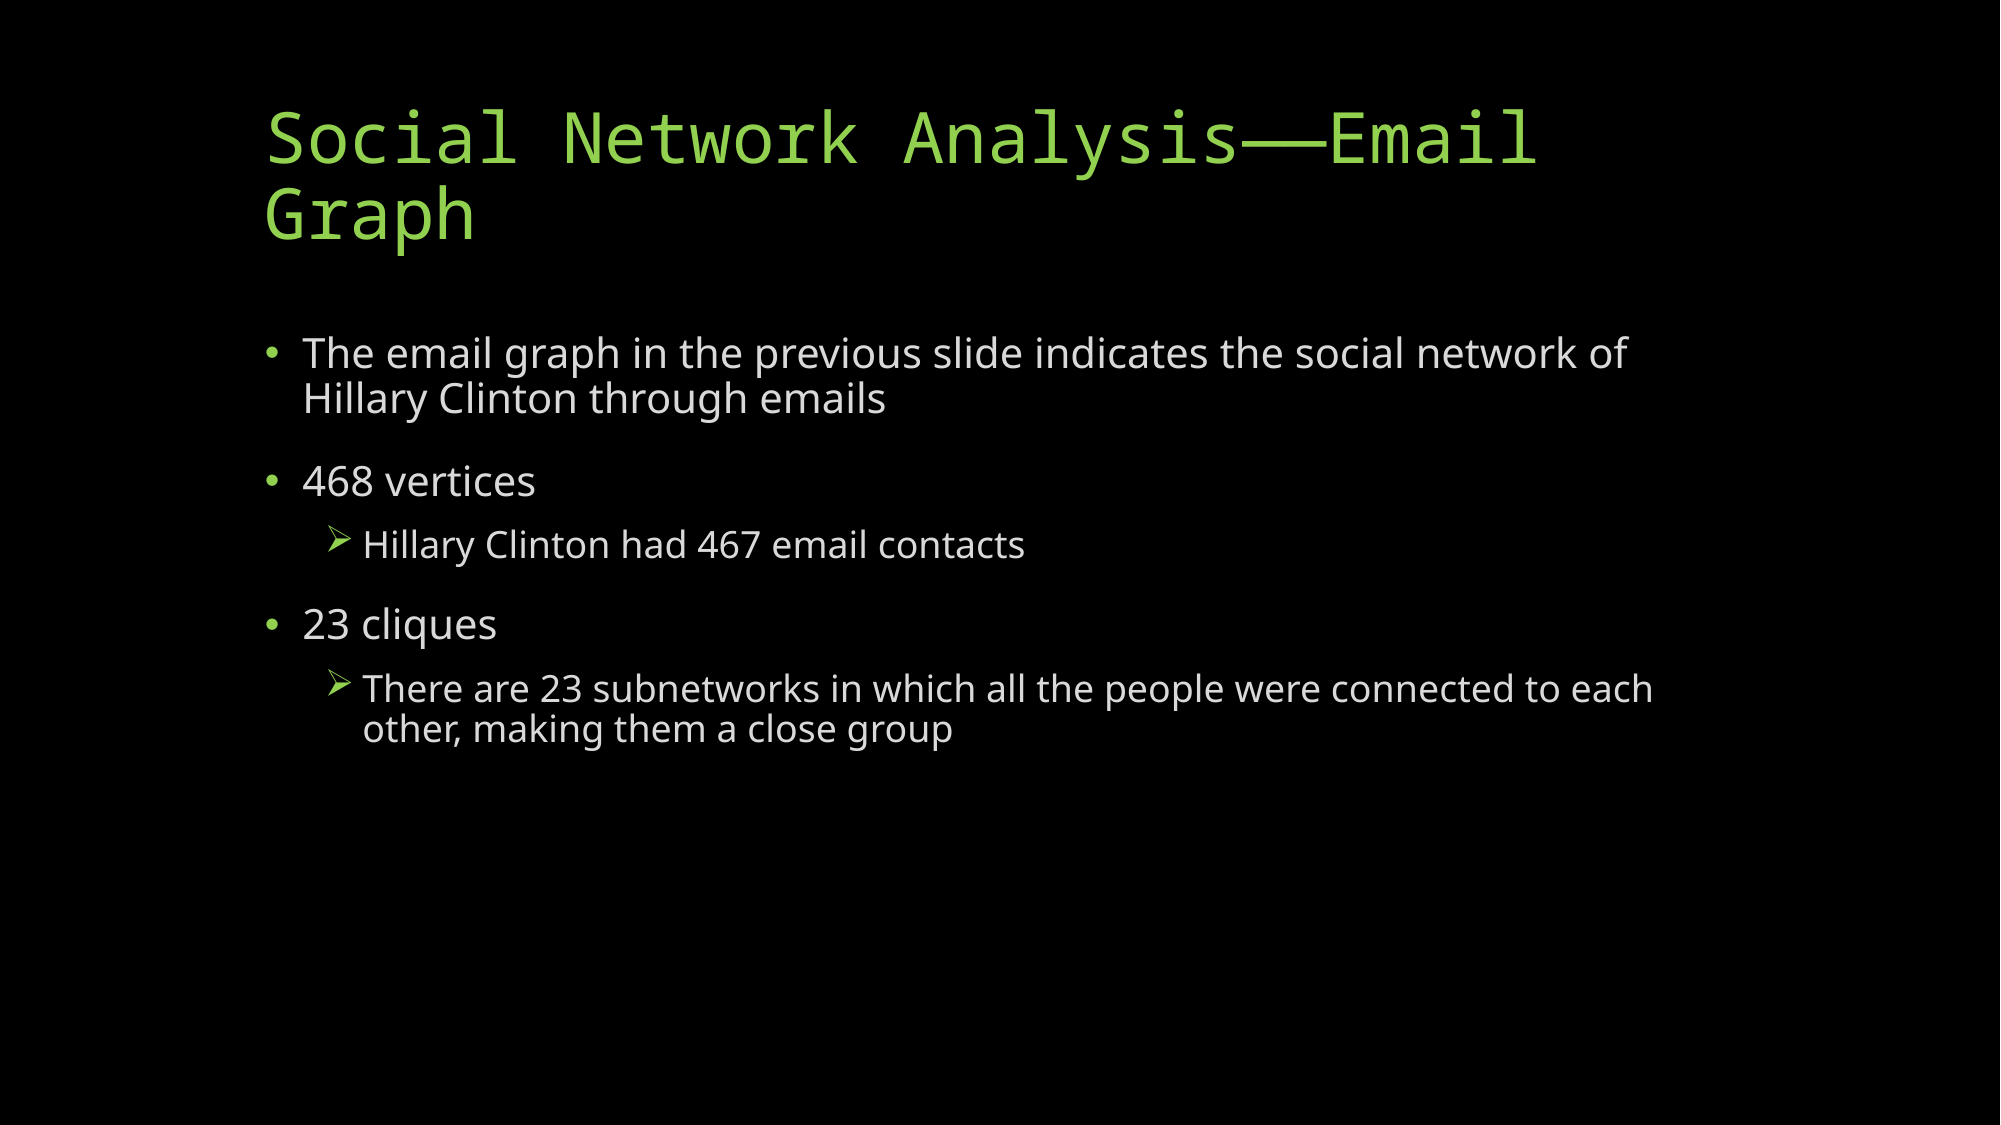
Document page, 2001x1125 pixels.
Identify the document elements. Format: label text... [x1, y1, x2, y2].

list The email graph in the previous slide indicates the social network of Hillary Clinton through emails 468 vertices Hillary Clinton had 467 email contacts 23 cliques There are 23 subnetworks in which all the people were connected to each other, making them a close group [249, 324, 1750, 1000]
title Social Network Analysis——Email Graph [249, 75, 1750, 263]
